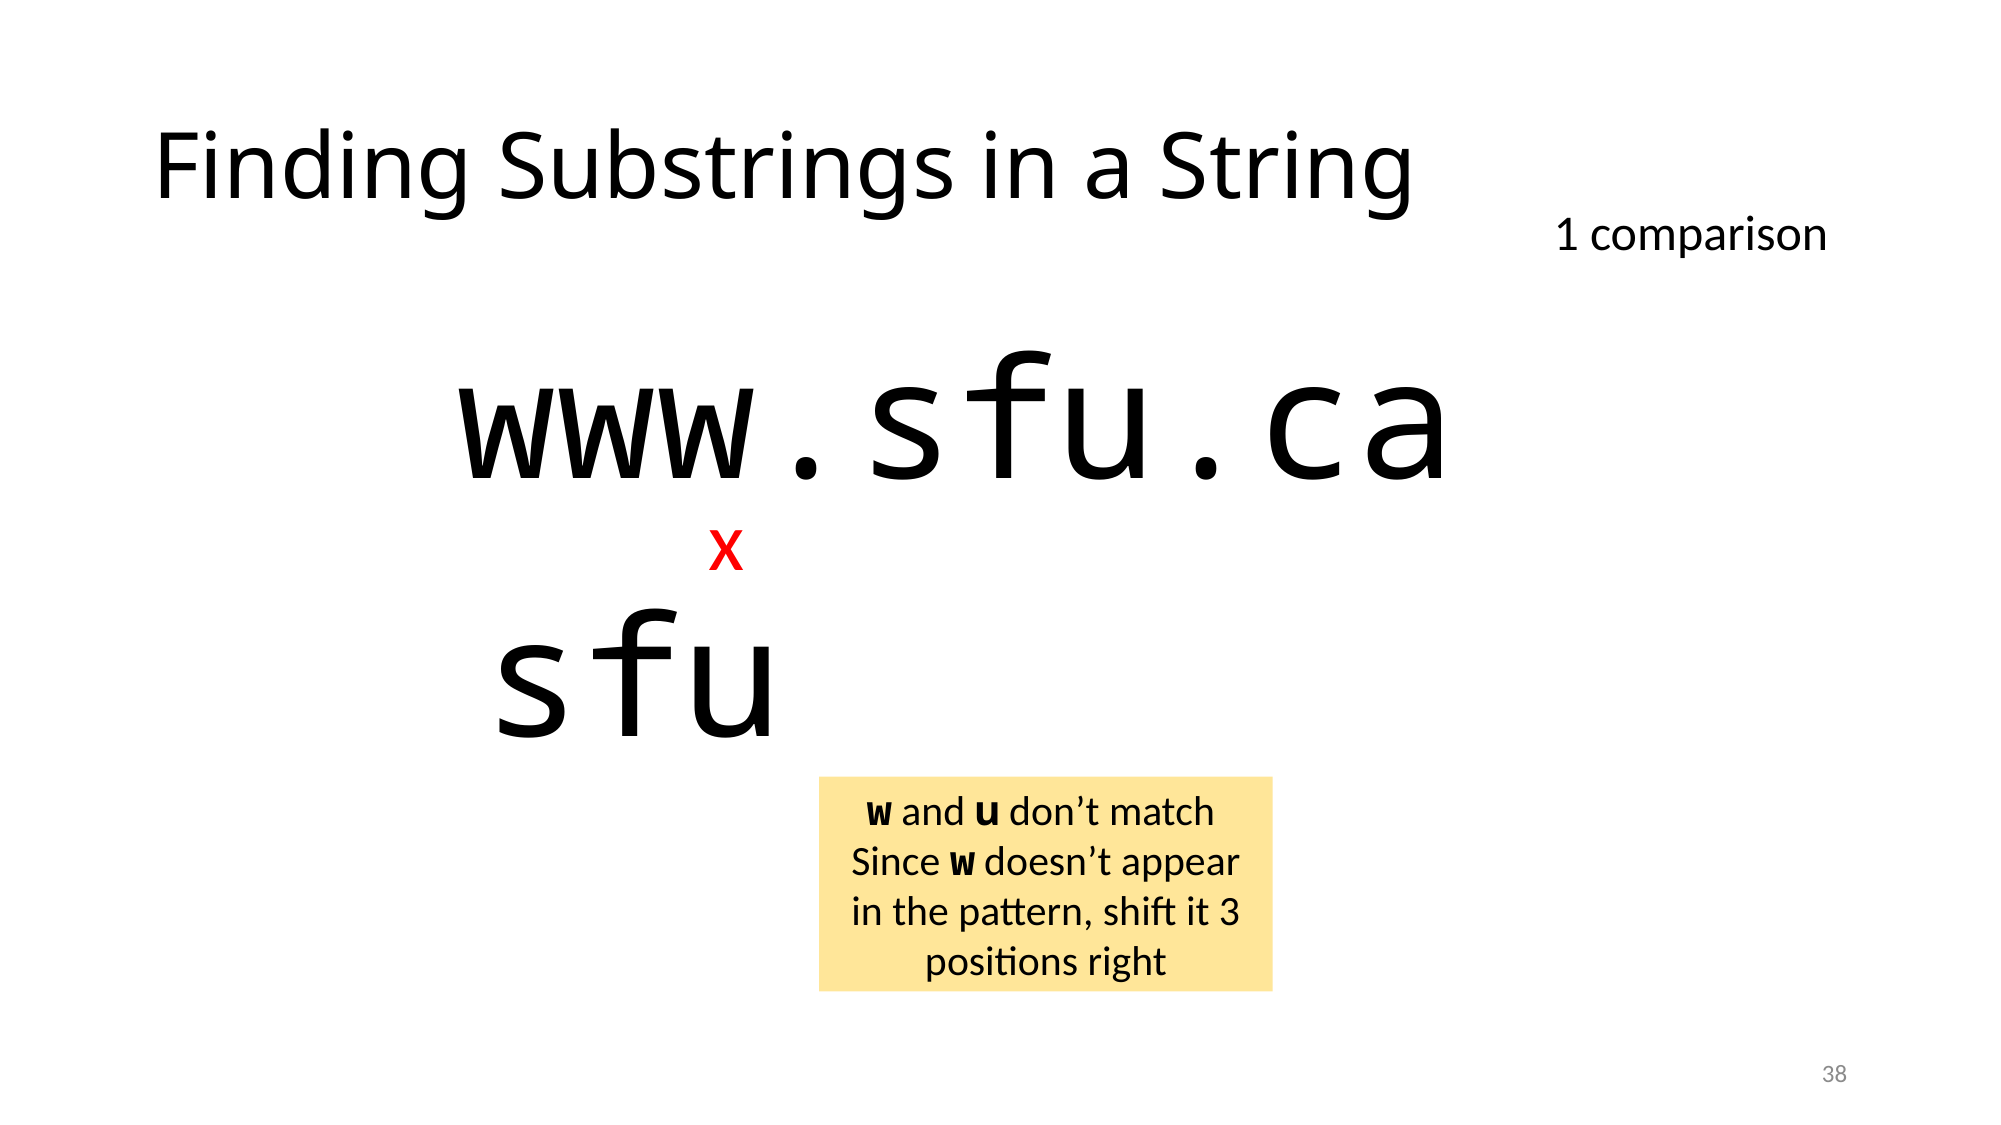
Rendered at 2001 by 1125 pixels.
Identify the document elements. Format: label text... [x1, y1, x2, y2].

text_box www.sfu.ca [441, 304, 1472, 520]
text_box w and u don’t match Since w doesn’t appear in the pattern, shift it 3 positions right [819, 776, 1273, 992]
slide_number 38 [1412, 1042, 1863, 1103]
text_box sfu [467, 562, 798, 778]
text_box 1 comparison [1538, 192, 1844, 268]
text_box x [693, 479, 760, 595]
title Finding Substrings in a String [137, 59, 1863, 278]
